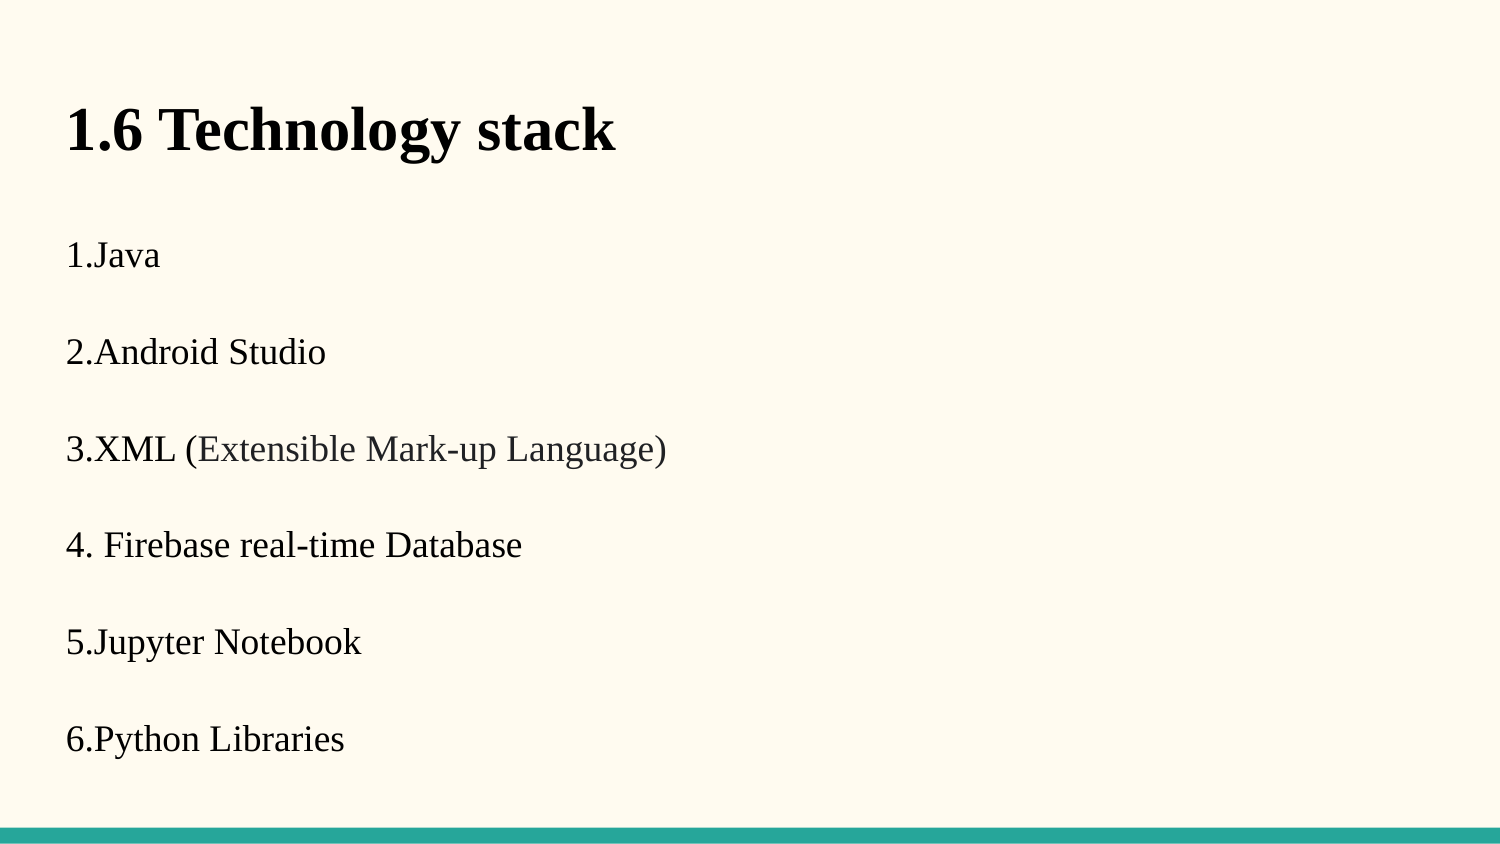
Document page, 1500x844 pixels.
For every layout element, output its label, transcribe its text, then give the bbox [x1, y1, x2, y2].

text_box 1.6 Technology stack [51, 72, 1449, 174]
text_box Java Android Studio XML (Extensible Mark-up Language) Firebase real-time Database Jupyter Notebook Python Libraries [51, 192, 1449, 750]
